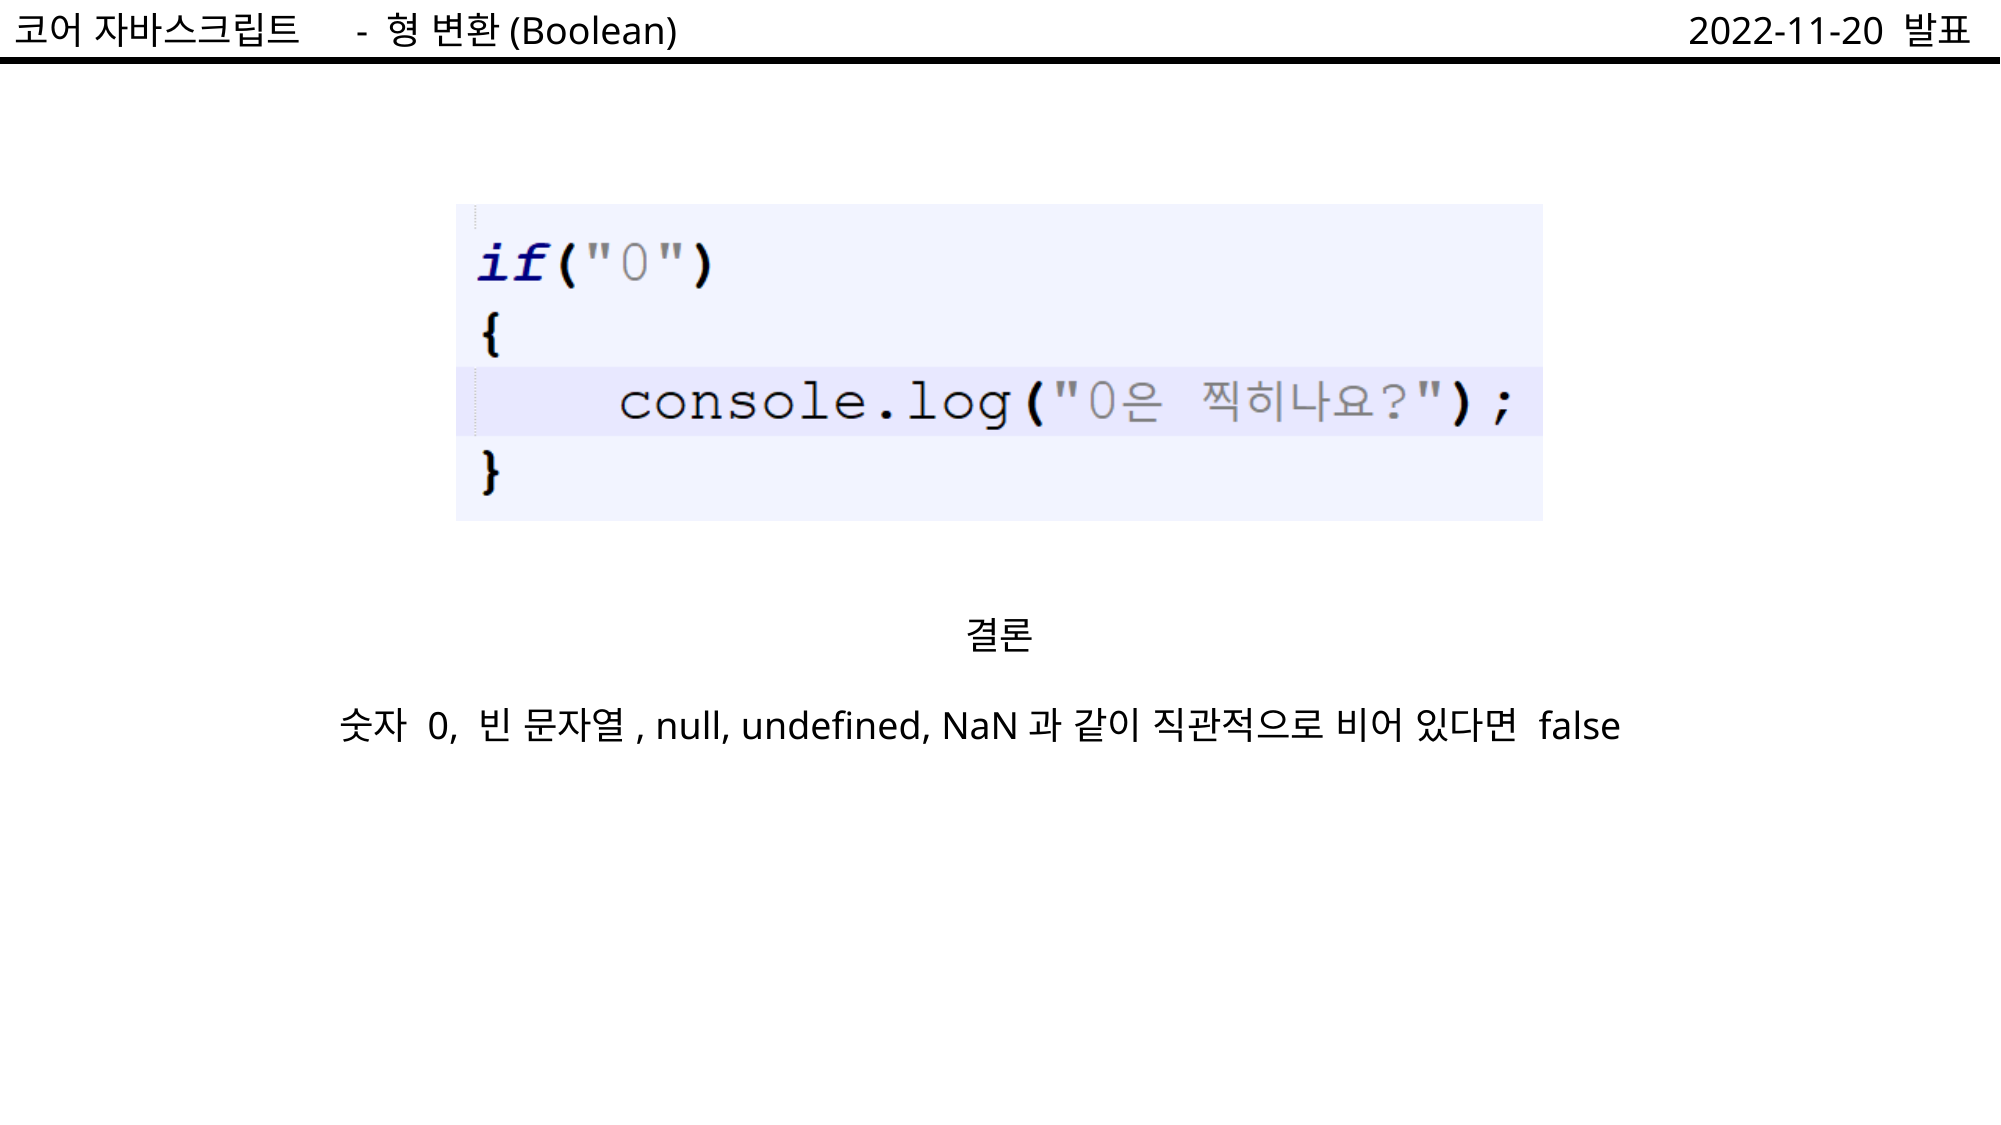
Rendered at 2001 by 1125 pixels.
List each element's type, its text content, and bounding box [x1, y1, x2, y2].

picture [456, 204, 1544, 521]
text_box 결론 숫자 0, 빈 문자열, null, undefined, NaN과 같이 직관적으로 비어 있다면 false [324, 604, 1676, 755]
text_box - 형 변환(Boolean) [341, 0, 807, 60]
